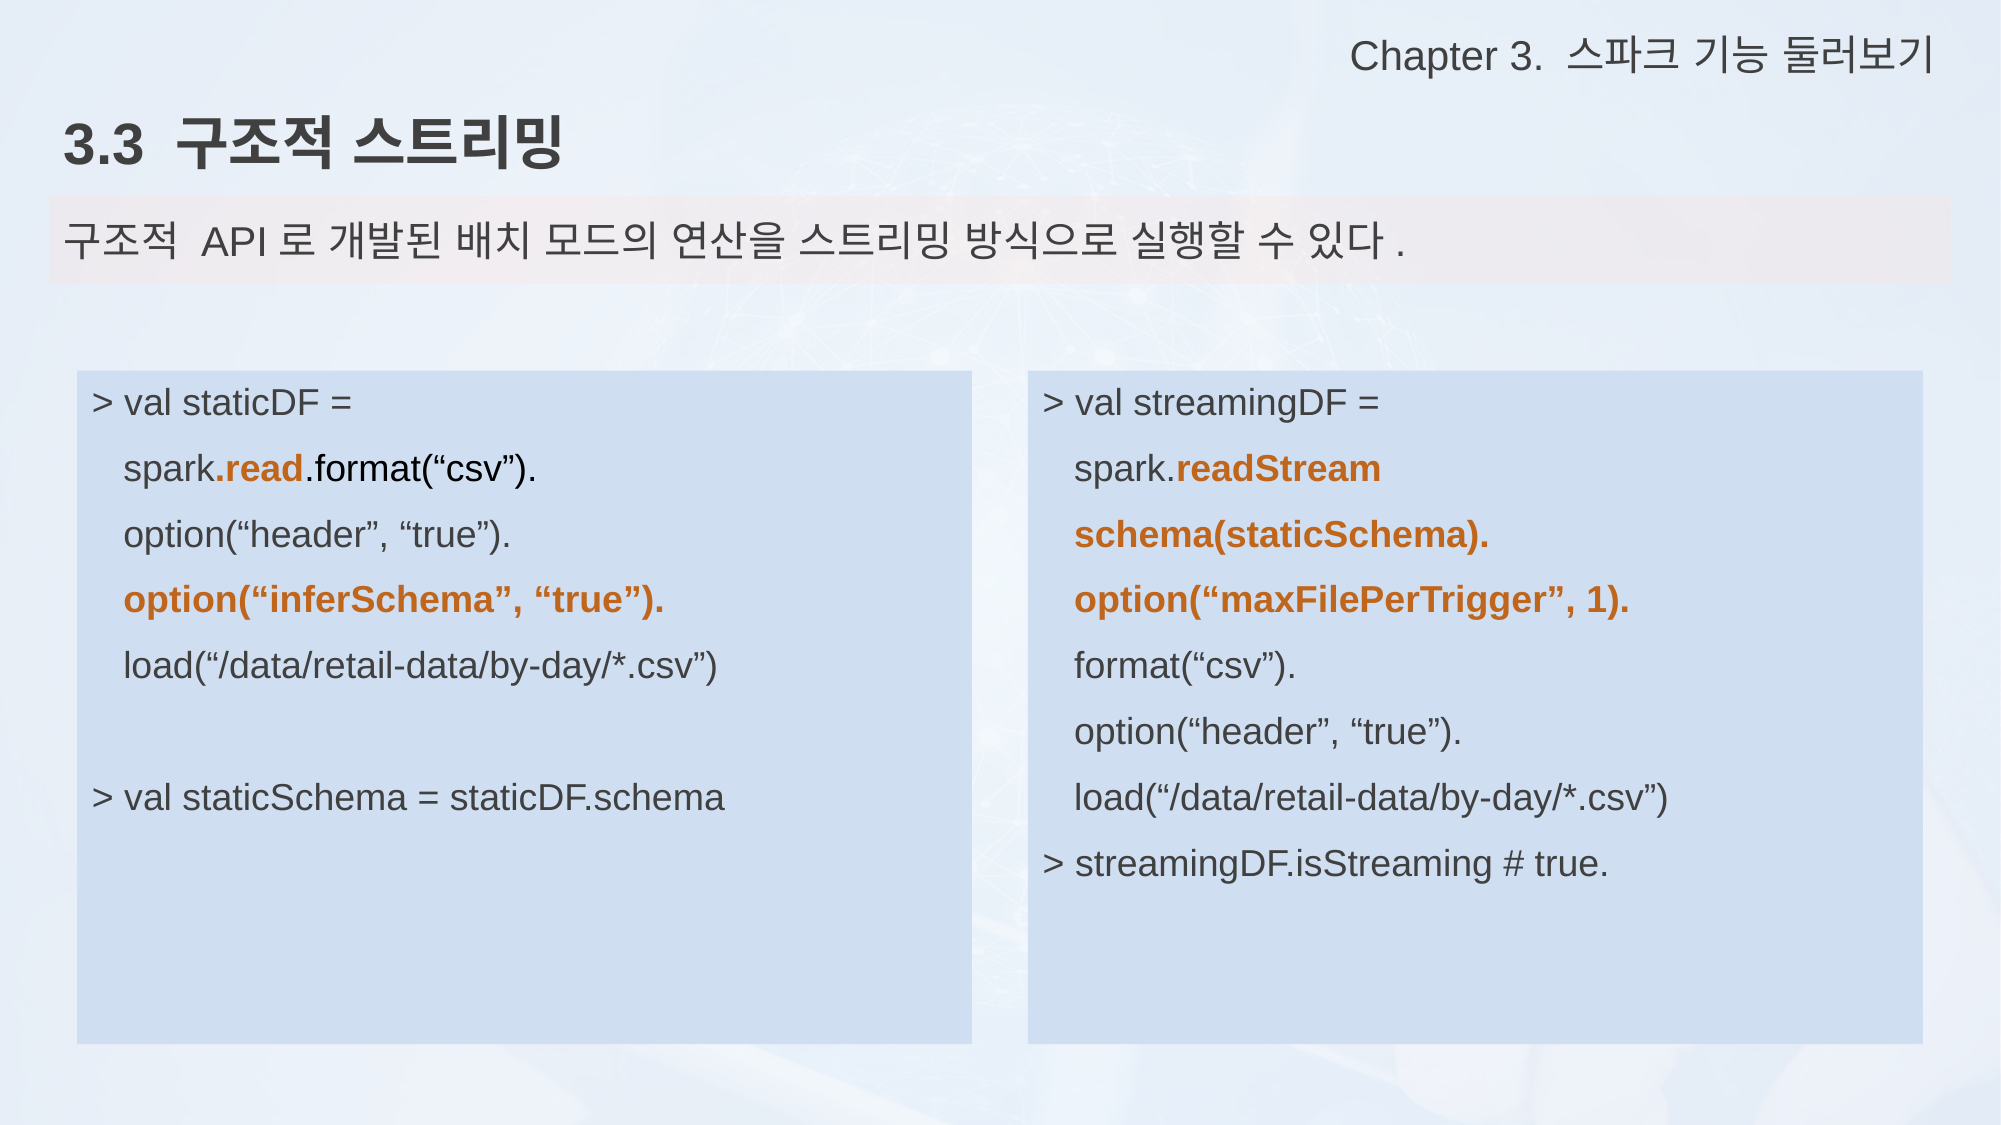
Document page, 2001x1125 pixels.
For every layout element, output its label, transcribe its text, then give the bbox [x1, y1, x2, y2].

list 3.3 구조적 스트리밍 [49, 98, 1951, 184]
list 구조적 API로 개발된 배치 모드의 연산을 스트리밍 방식으로 실행할 수 있다. [49, 196, 1951, 284]
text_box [76, 370, 1923, 1045]
list Chapter 3. 스파크 기능 둘러보기 [49, 21, 1951, 87]
